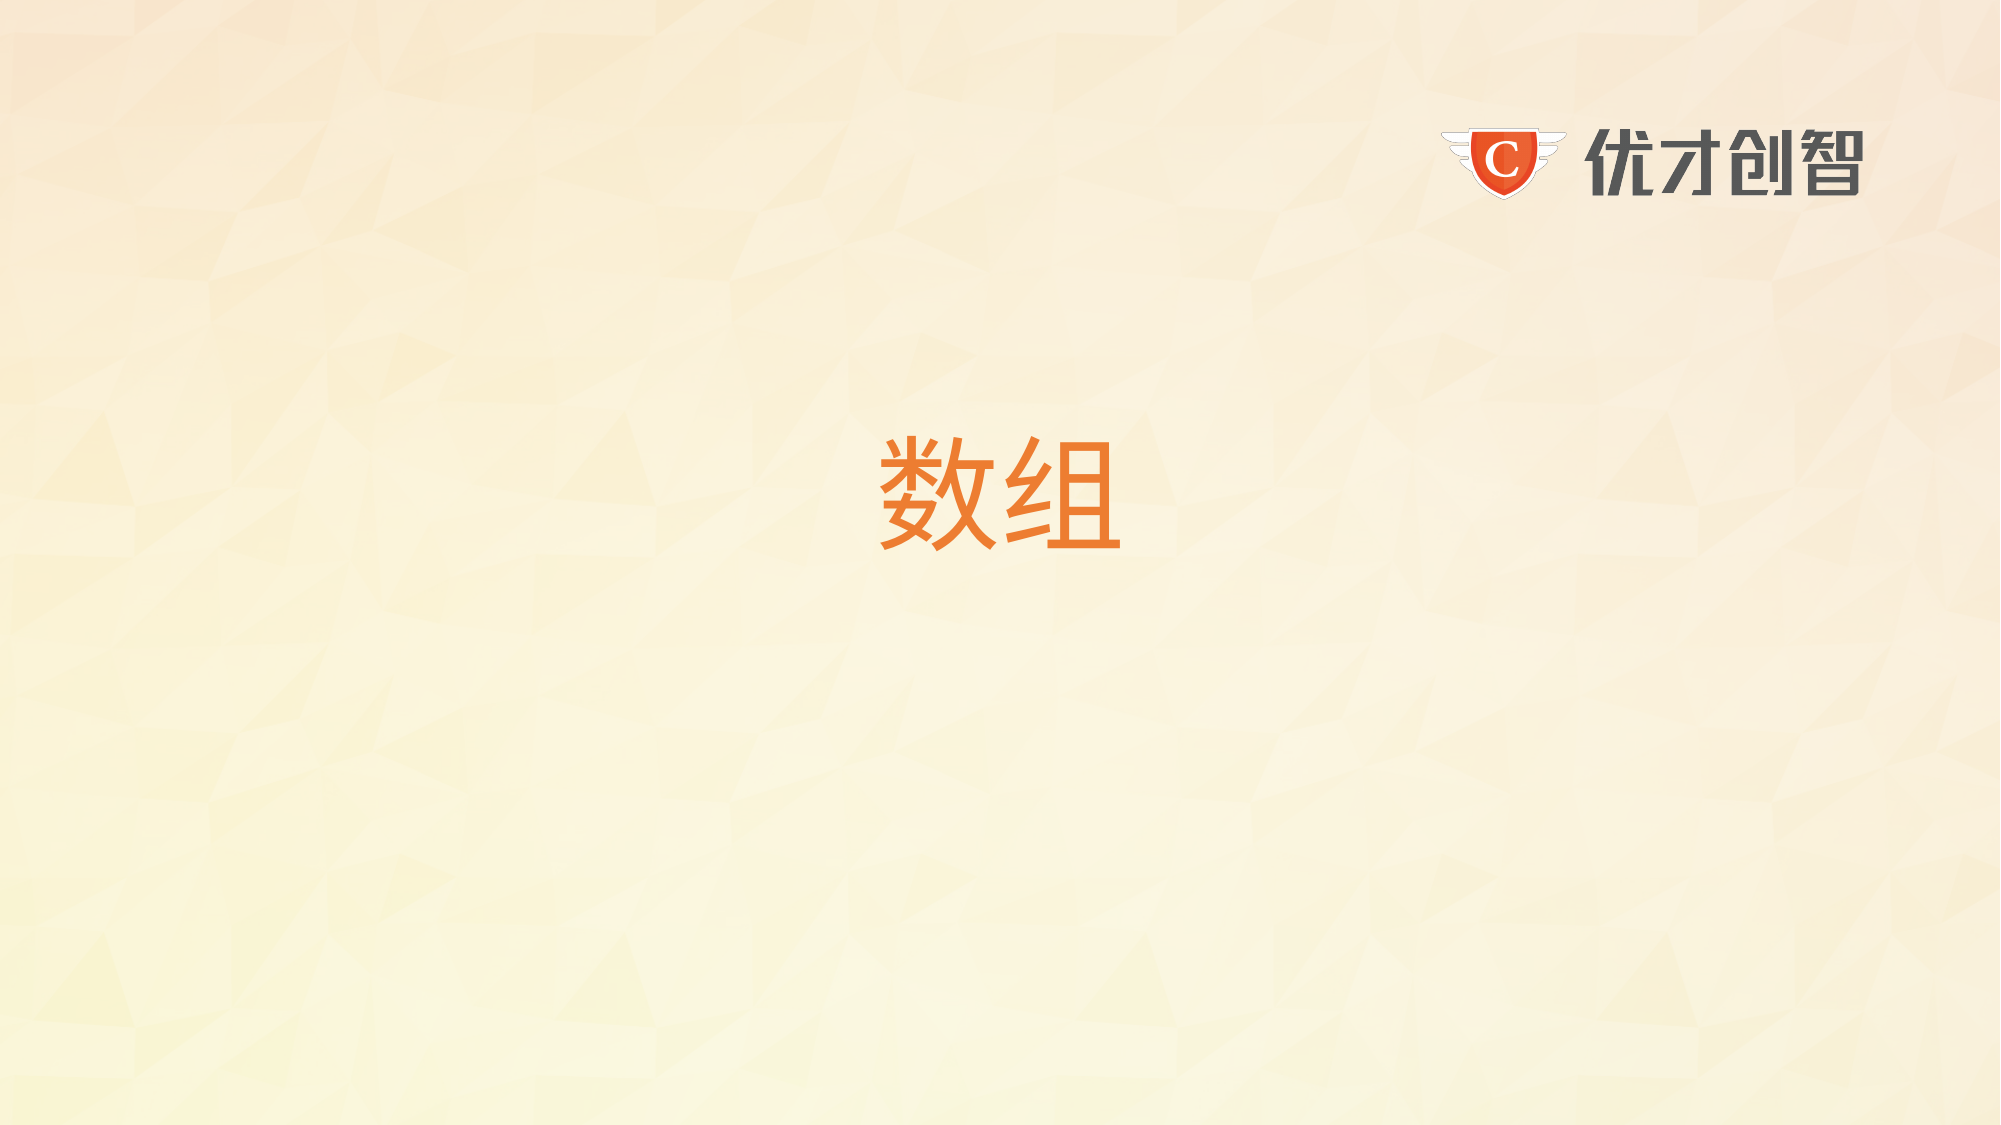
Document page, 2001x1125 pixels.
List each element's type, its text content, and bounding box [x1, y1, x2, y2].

title 数组 [249, 184, 1750, 576]
picture [1441, 128, 1863, 200]
